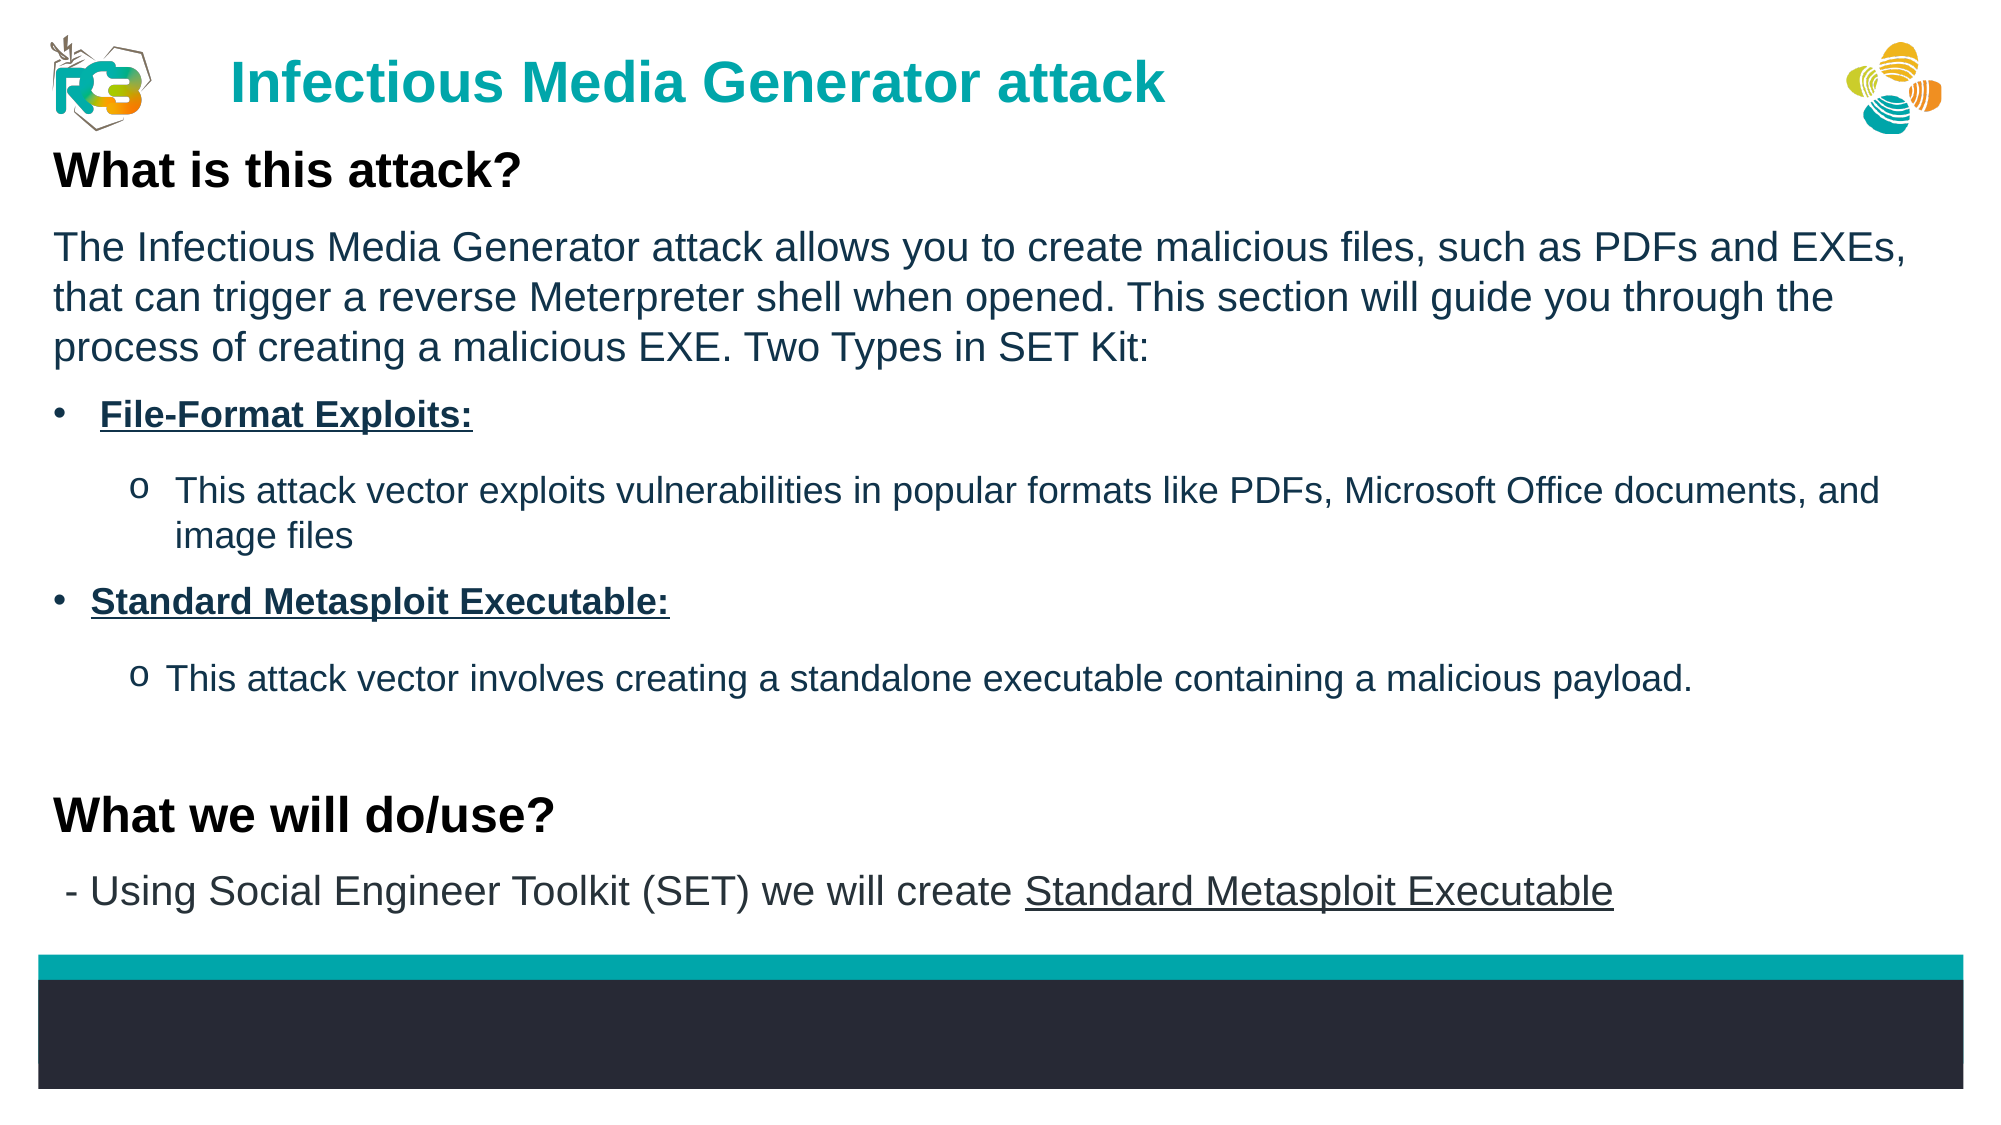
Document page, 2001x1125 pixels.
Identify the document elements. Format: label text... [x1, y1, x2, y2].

list Infectious Media Generator attack [215, 44, 1820, 137]
picture [50, 32, 152, 134]
list What is this attack? The Infectious Media Generator attack allows you to create malicious files, such as PDFs and EXEs, that can trigger a reverse Meterpreter shell when opened. This section will guide you through the process of creating a malicious EXE. Two Types in SET Kit: File-Format Exploits: This attack vector exploits vulnerabilities in popular formats like PDFs, Microsoft Office documents, and image files Standard Metasploit Executable: This attack vector involves creating a standalone executable containing a malicious payload. What we will do/use? - Using Social Engineer Toolkit (SET) we will create Standard Metasploit Executable [38, 137, 1973, 976]
